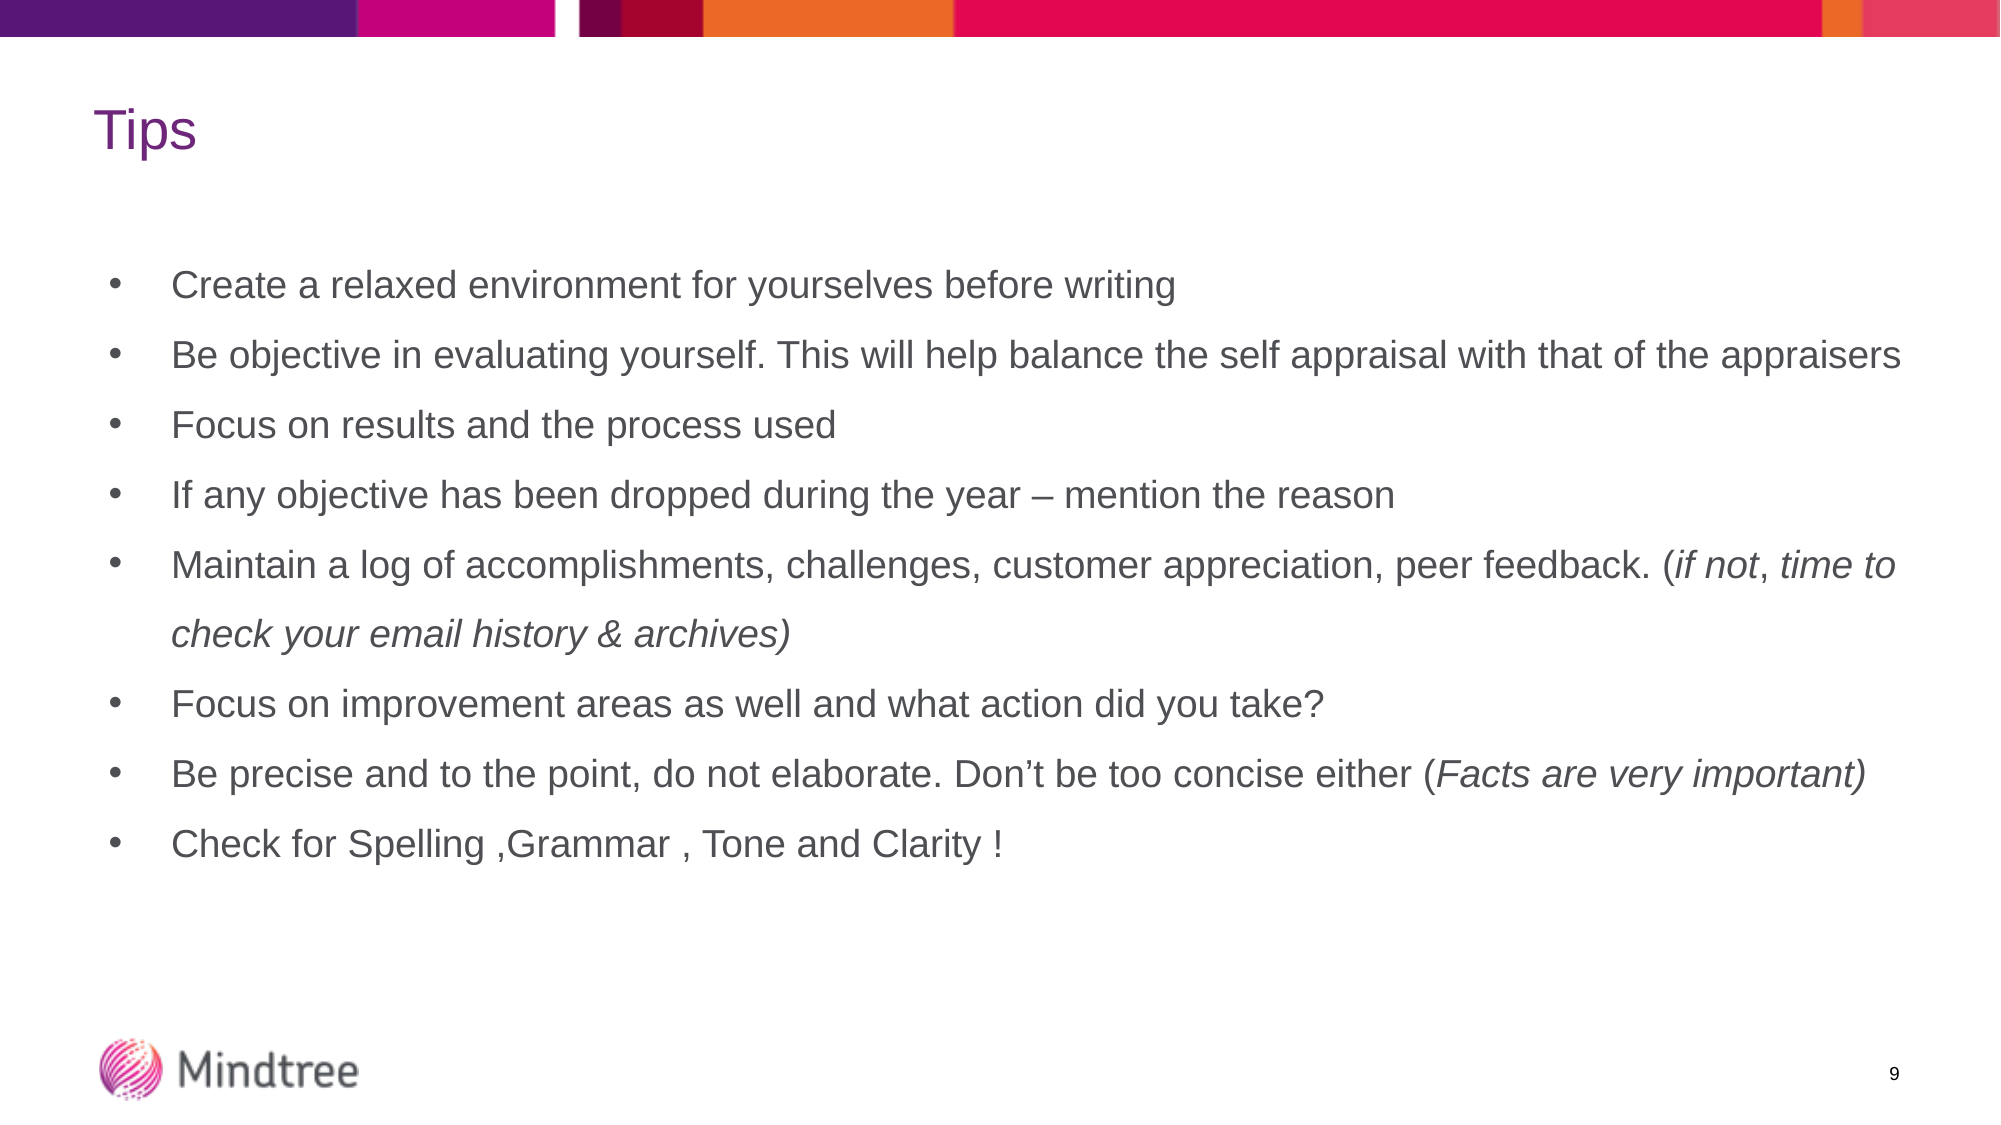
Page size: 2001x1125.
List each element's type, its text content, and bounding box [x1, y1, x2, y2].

title Tips [93, 75, 1894, 180]
slide_number 9 [1433, 1043, 1900, 1104]
text_box Create a relaxed environment for yourselves before writing Be objective in evaluating yourself. This will help balance the self appraisal with that of the appraisers Focus on results and the process used If any objective has been dropped during the year – mention the reason Maintain a log of accomplishments, challenges, customer appreciation, peer feedback. (if not, time to check your email history & archives) Focus on improvement areas as well and what action did you take? Be precise and to the point, do not elaborate. Don’t be too concise either (Facts are very important) Check for Spelling ,Grammar , Tone and Clarity ! [93, 229, 1917, 873]
picture [99, 1038, 359, 1101]
picture [0, 0, 2000, 37]
